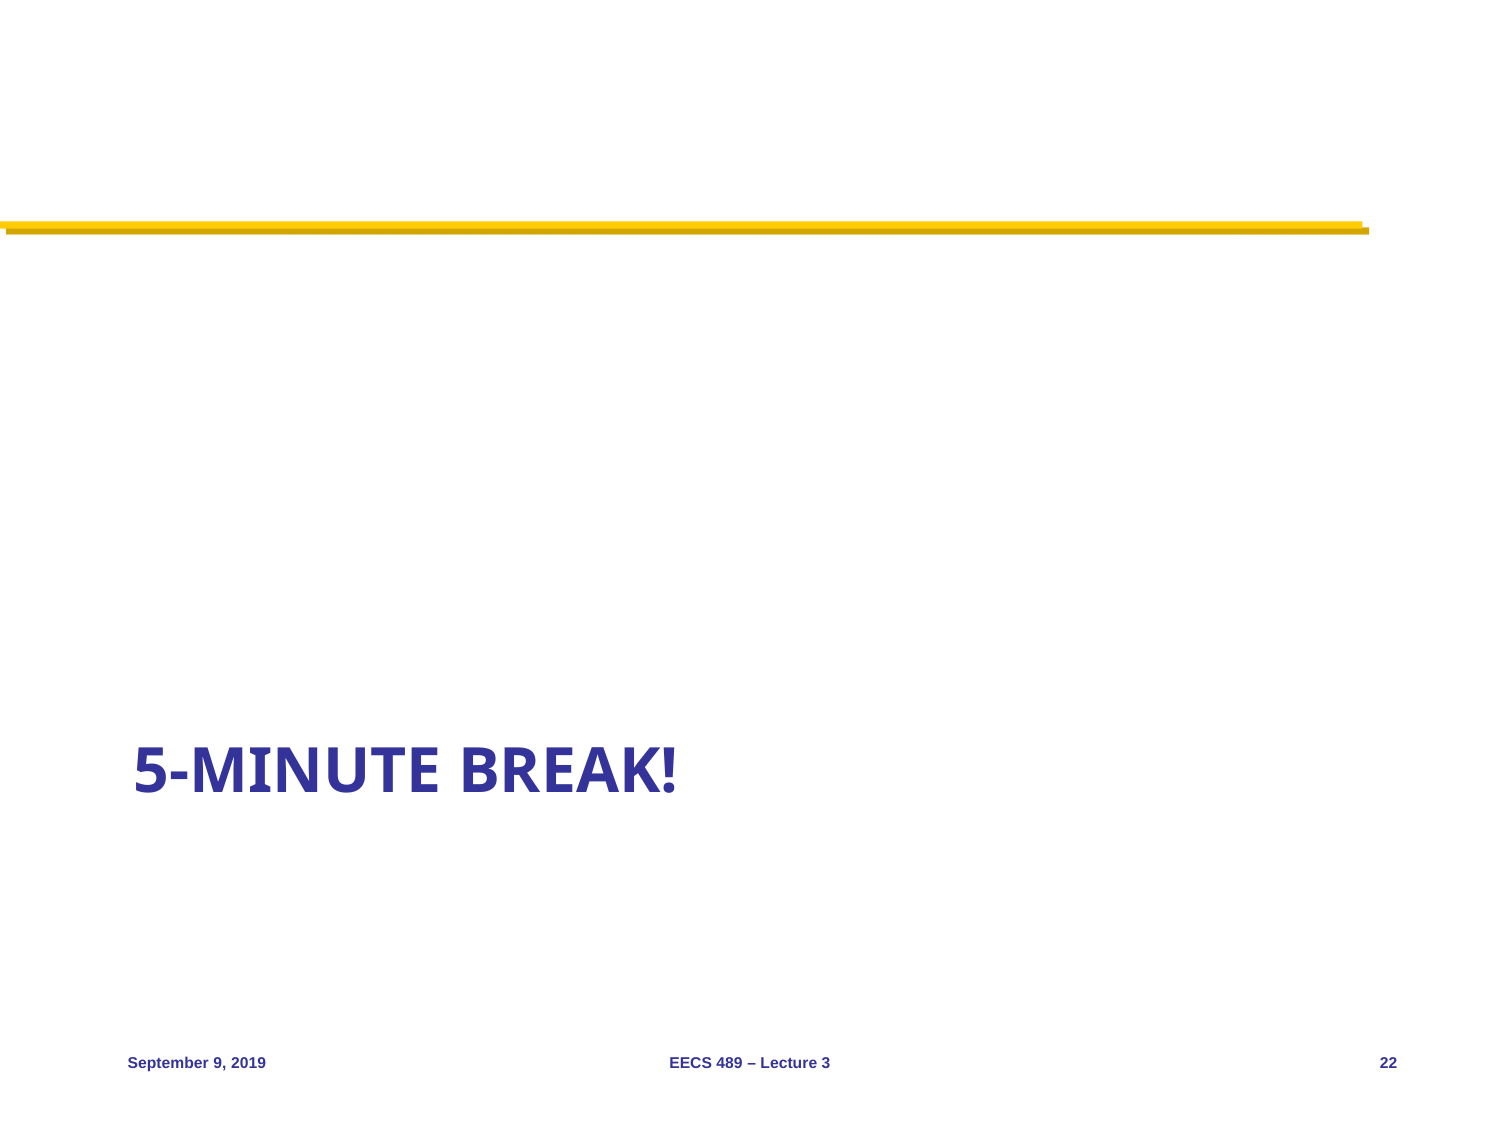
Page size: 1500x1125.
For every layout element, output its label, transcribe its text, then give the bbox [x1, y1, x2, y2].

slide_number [112, 1024, 426, 1101]
footer EECS 489 – Lecture 3 [512, 1024, 988, 1101]
slide_number 22 [1312, 1024, 1413, 1101]
title 5-minute break! [118, 722, 1394, 947]
